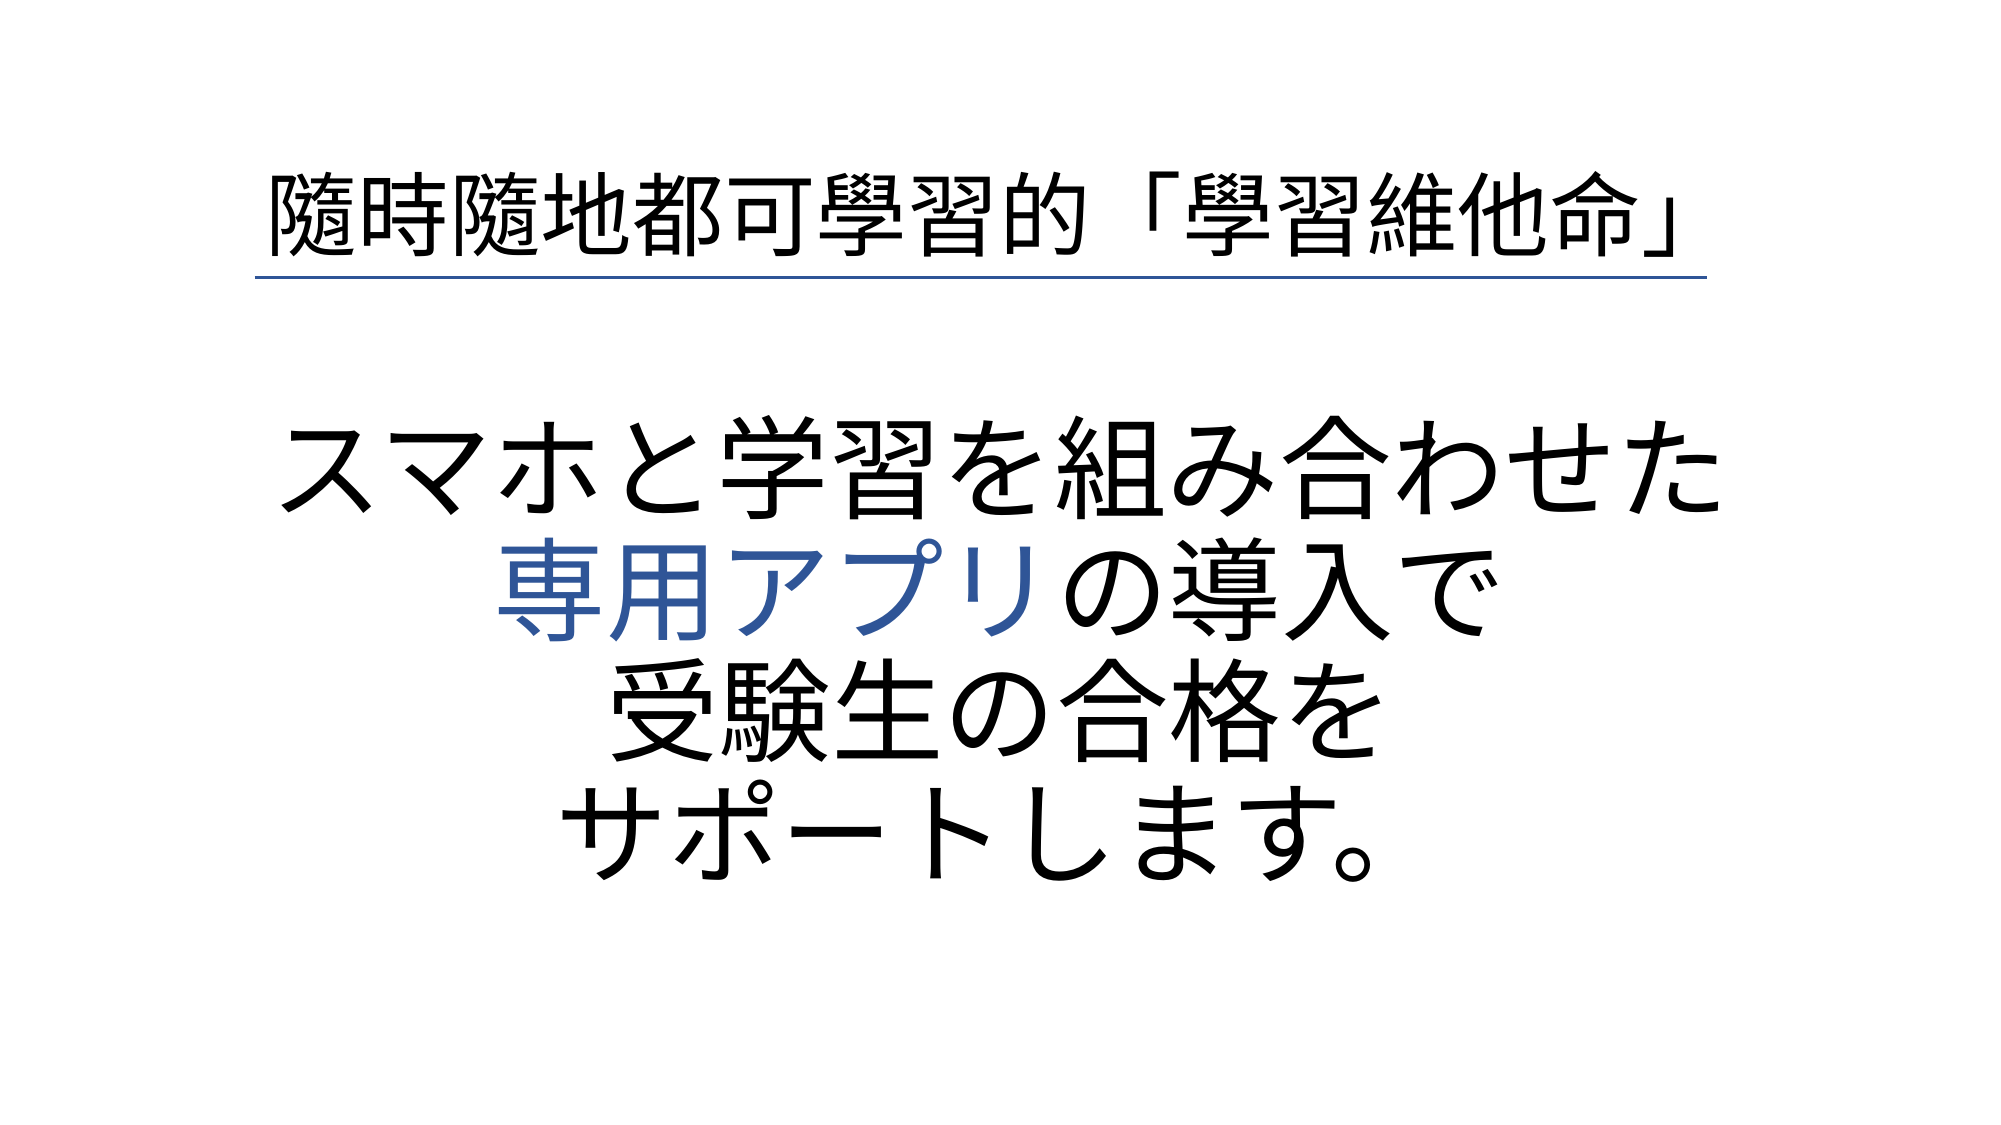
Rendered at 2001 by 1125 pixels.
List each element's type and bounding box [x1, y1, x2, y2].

text_box [137, 59, 1863, 1014]
